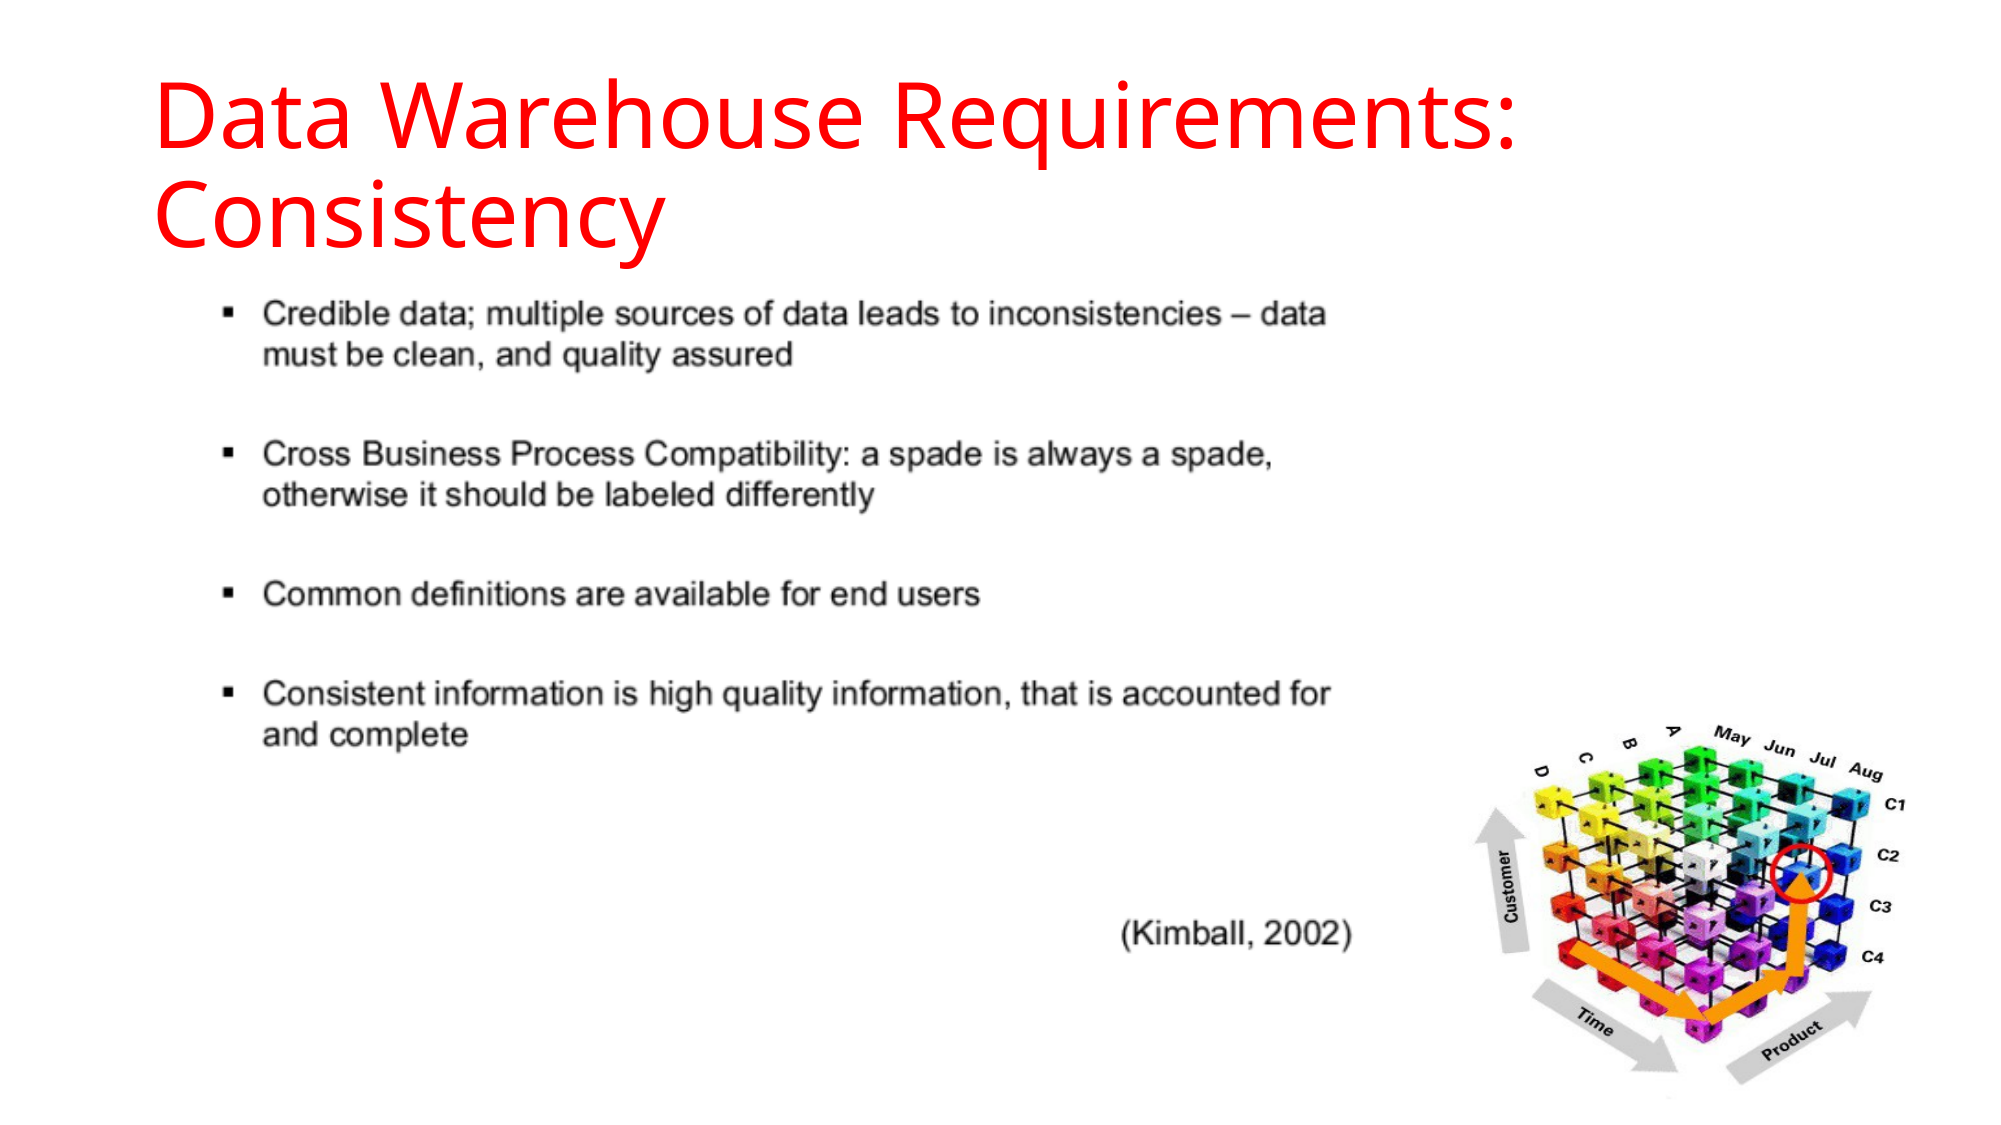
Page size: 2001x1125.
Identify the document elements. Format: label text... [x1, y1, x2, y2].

picture [1445, 709, 1982, 1107]
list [206, 290, 1370, 976]
title Data Warehouse Requirements: Consistency [137, 59, 1863, 278]
